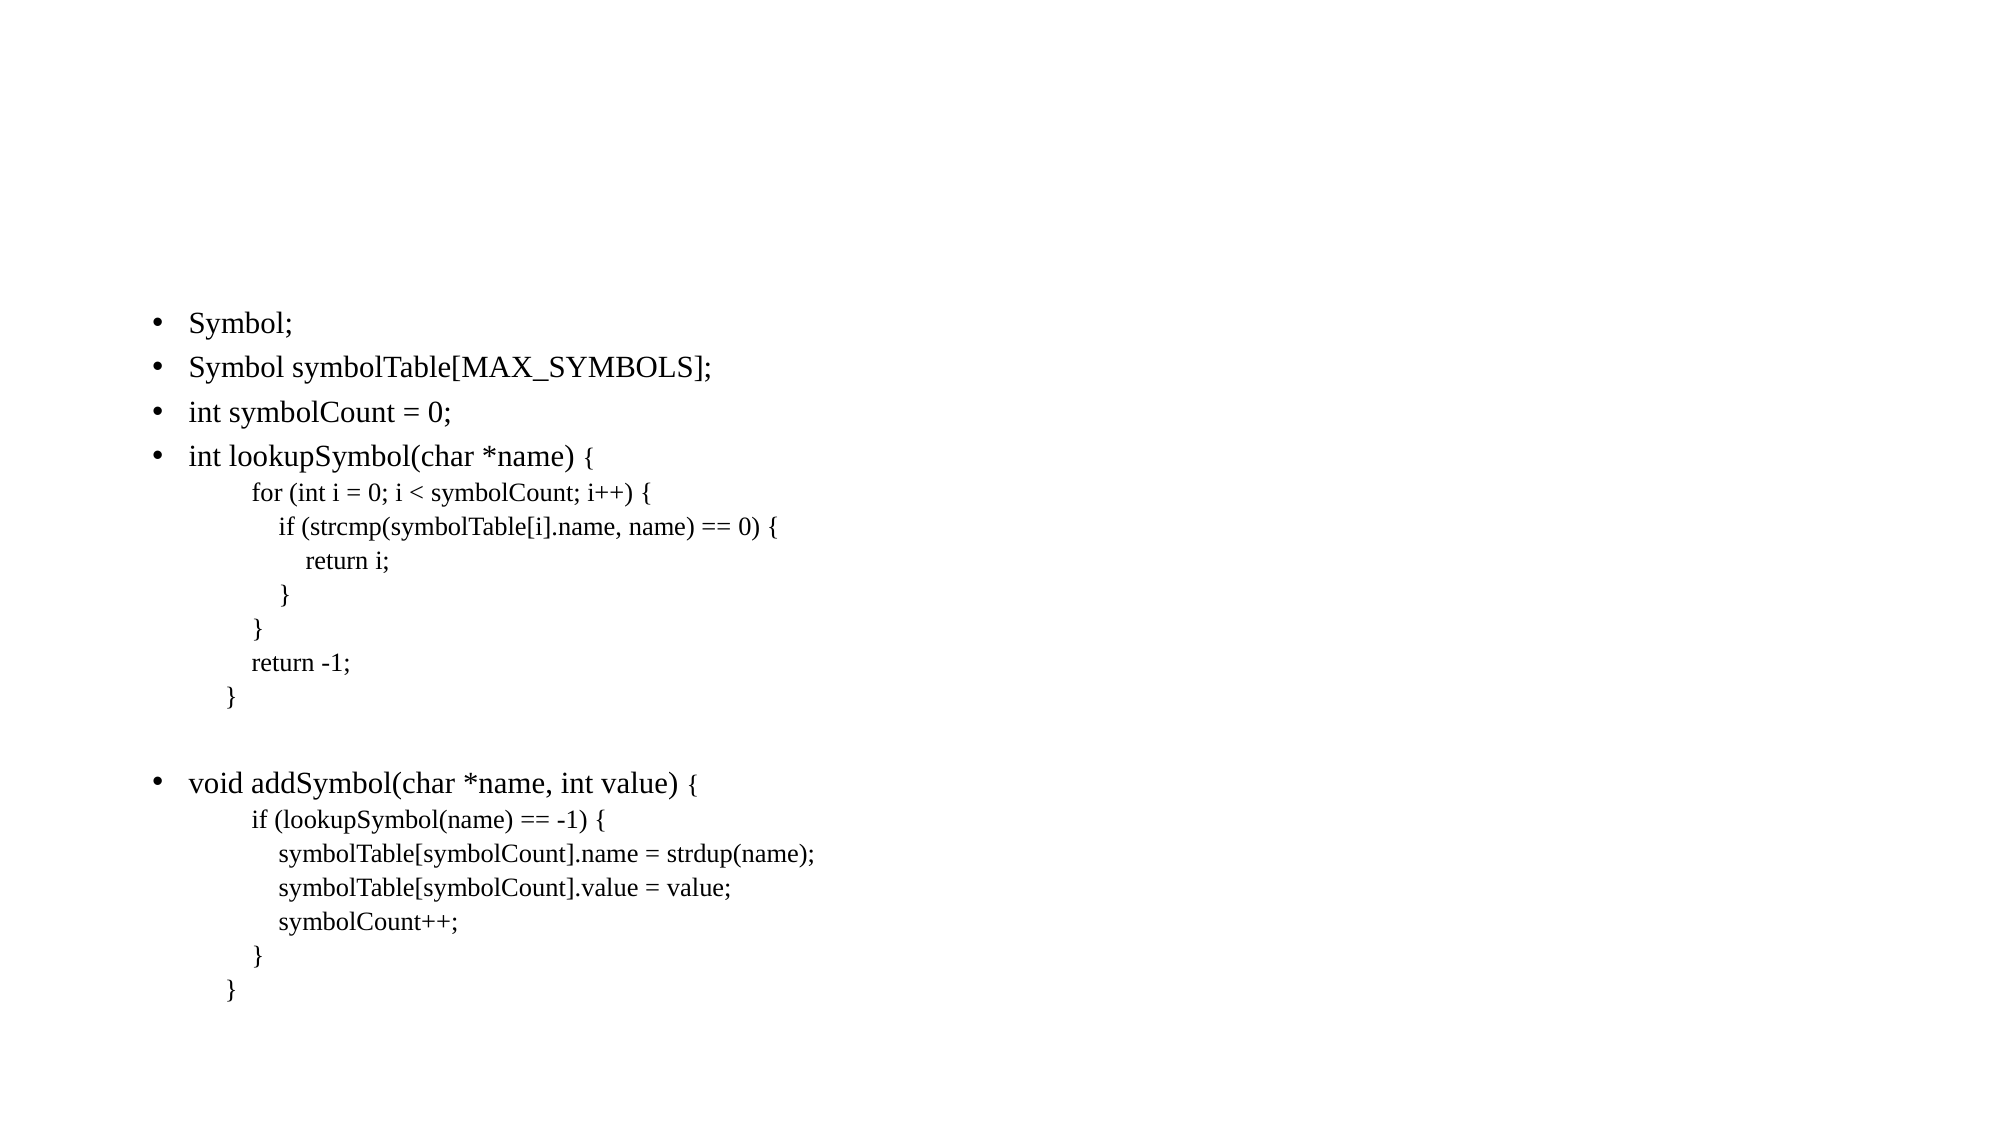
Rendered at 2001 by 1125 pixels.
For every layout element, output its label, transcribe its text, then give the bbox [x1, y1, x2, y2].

list Symbol; Symbol symbolTable[MAX_SYMBOLS]; int symbolCount = 0; int lookupSymbol(char *name) { for (int i = 0; i < symbolCount; i++) { if (strcmp(symbolTable[i].name, name) == 0) { return i; } } return -1; } void addSymbol(char *name, int value) { if (lookupSymbol(name) == -1) { symbolTable[symbolCount].name = strdup(name); symbolTable[symbolCount].value = value; symbolCount++; } } [137, 299, 1863, 1014]
